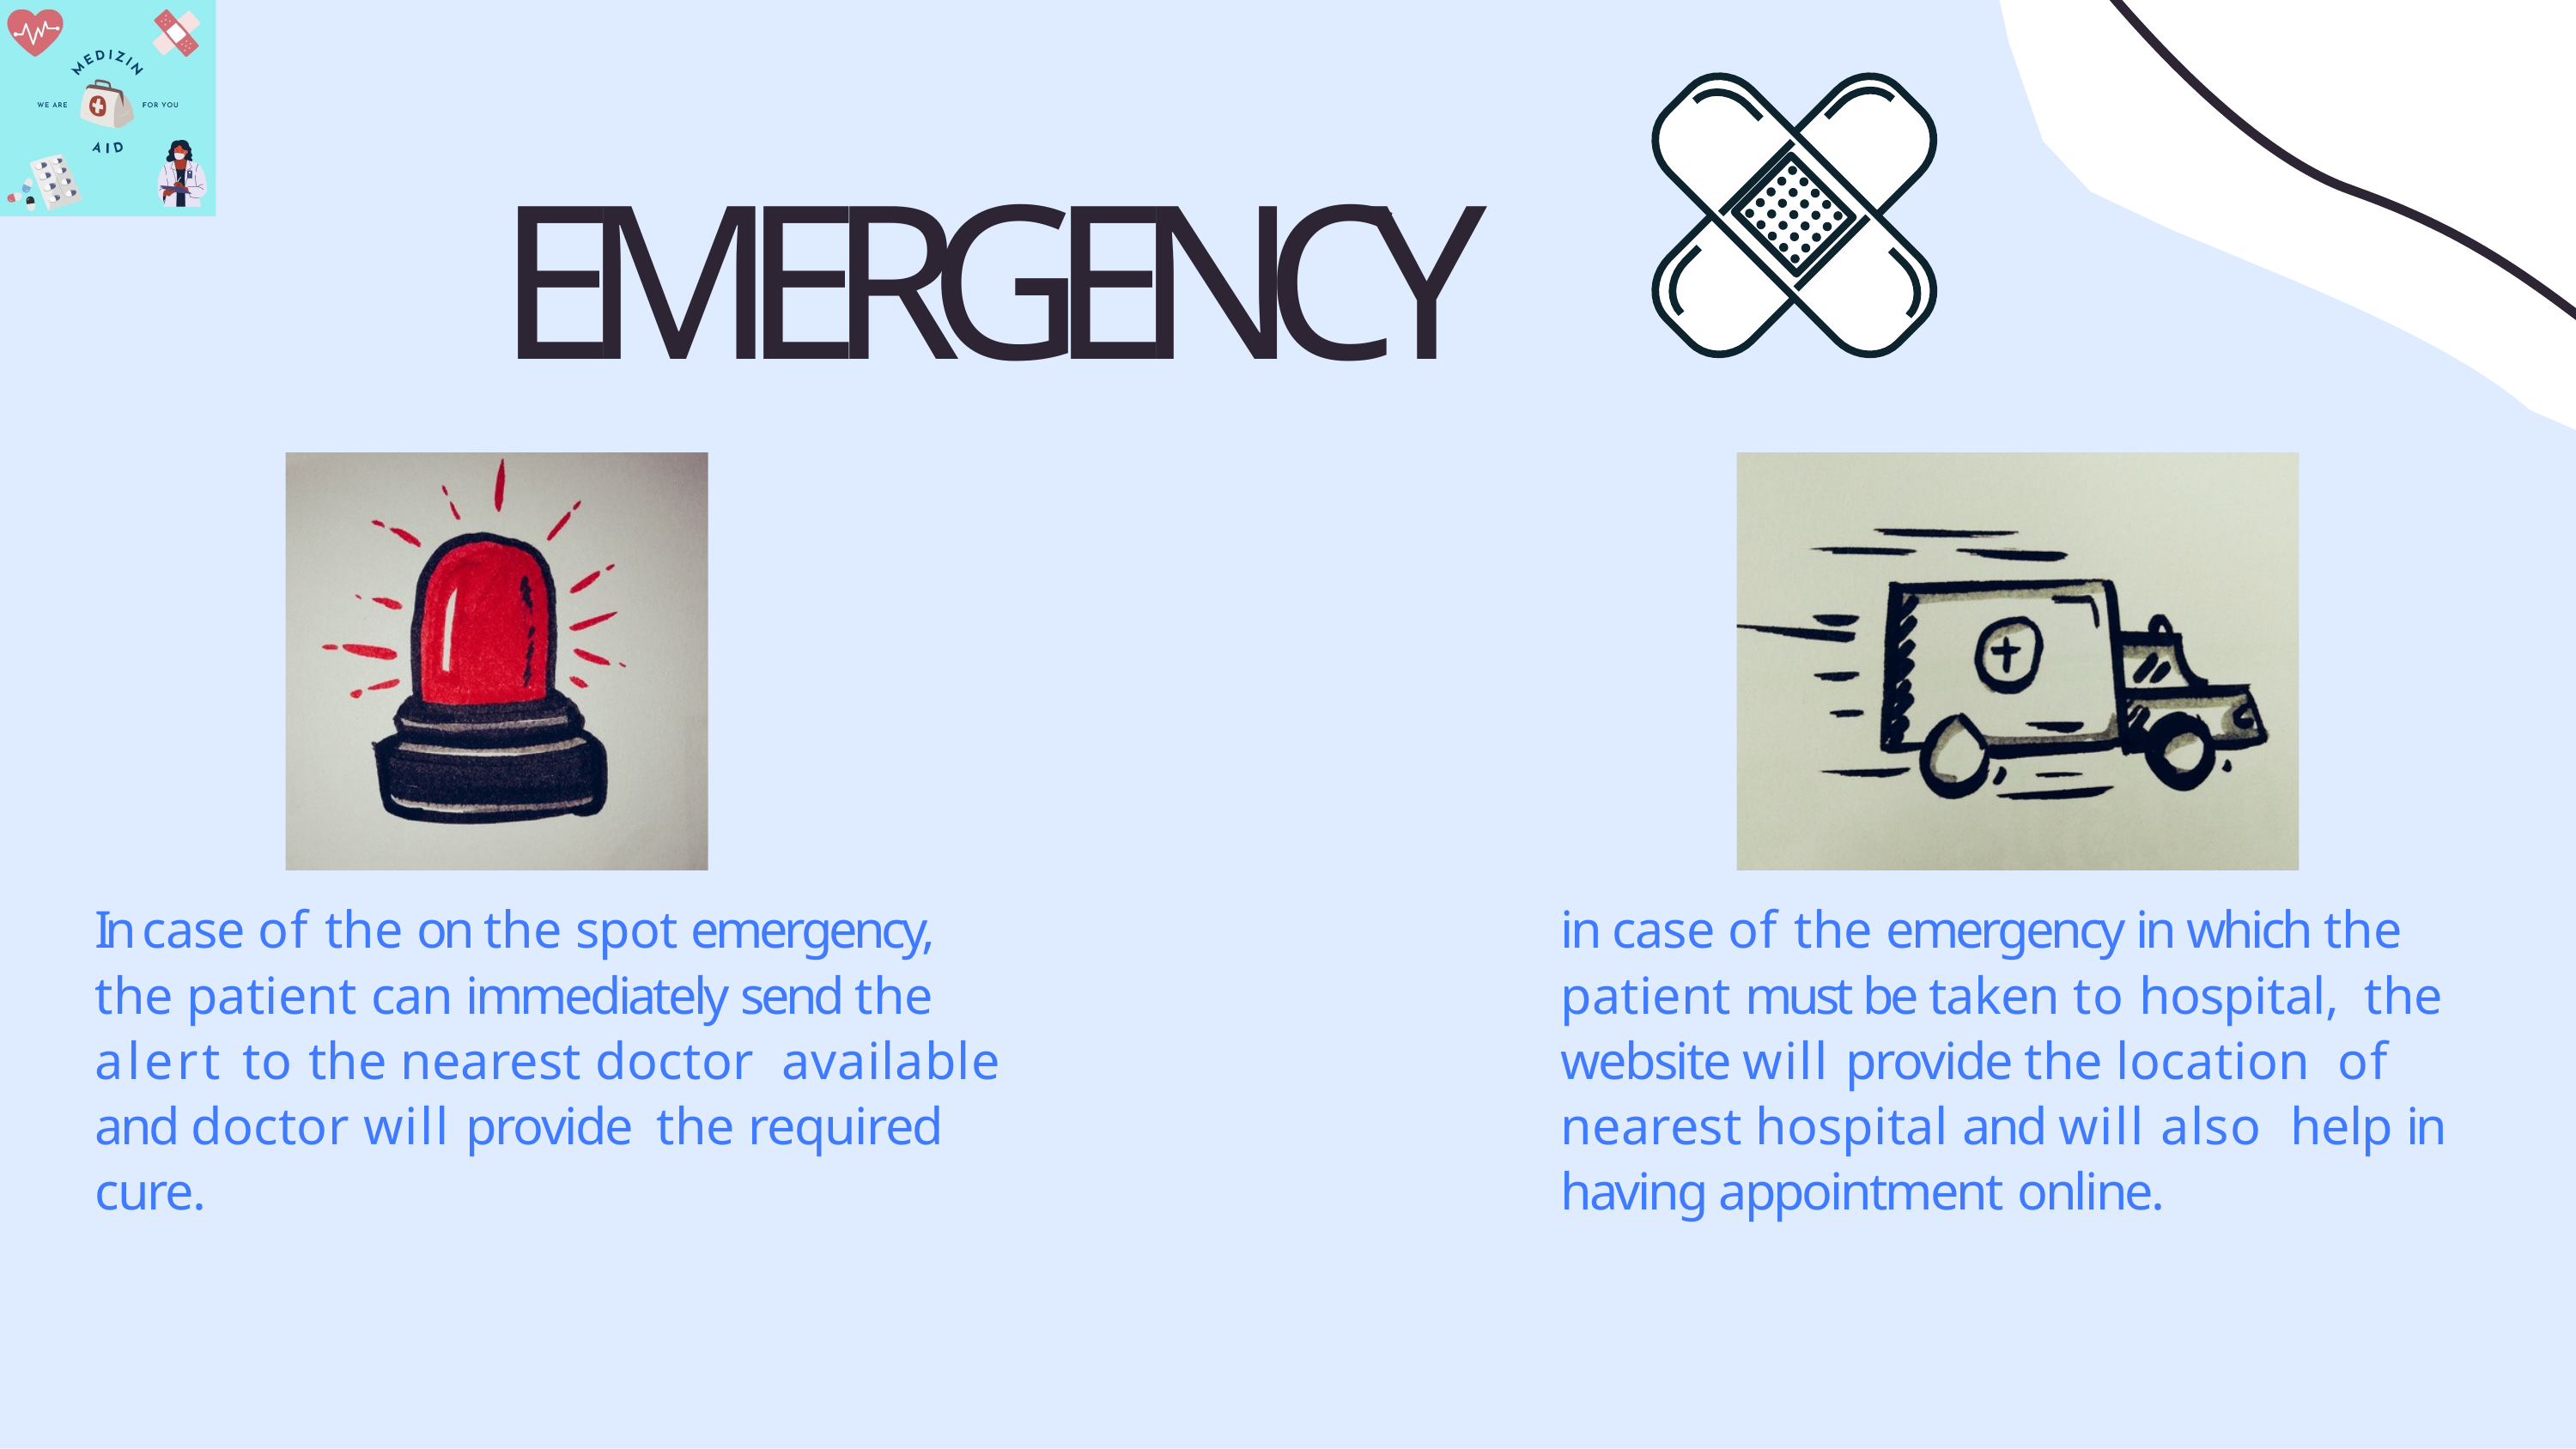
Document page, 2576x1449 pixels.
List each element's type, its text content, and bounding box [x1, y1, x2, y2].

title EMERGENCY [495, 142, 1540, 403]
text_box In case of the on the spot emergency, the patient can immediately send the alert to the nearest doctor available and doctor will provide the required cure. [93, 891, 1006, 1221]
text_box [285, 452, 708, 870]
text_box [0, 0, 216, 216]
text_box in case of the emergency in which the patient must be taken to hospital, the website will provide the location of nearest hospital and will also help in having appointment online. [1558, 891, 2470, 1221]
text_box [1651, 72, 1938, 359]
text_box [1999, 0, 2576, 431]
text_box [1736, 452, 2300, 870]
